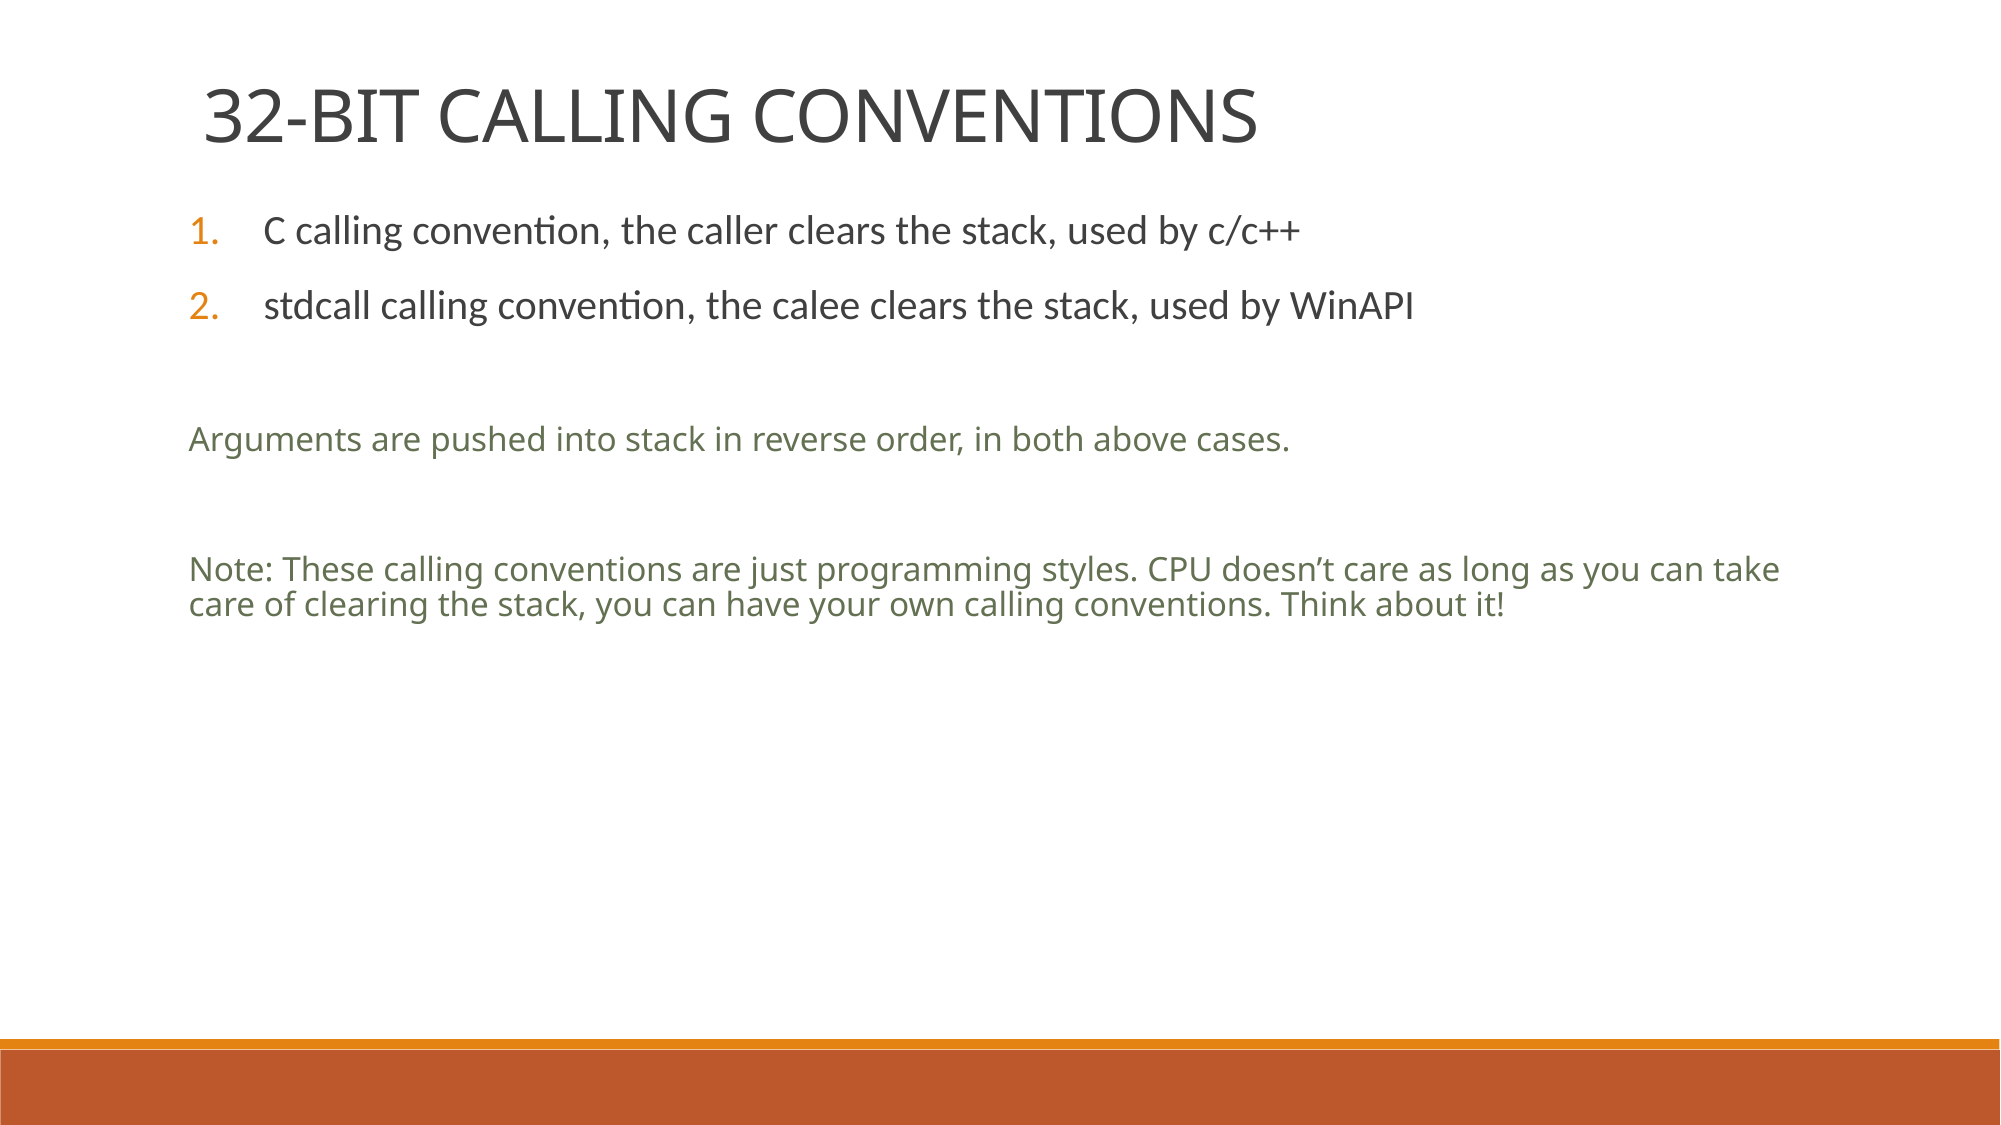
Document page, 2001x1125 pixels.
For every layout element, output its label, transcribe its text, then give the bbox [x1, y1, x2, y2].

subtitle C calling convention, the caller clears the stack, used by c/c++ stdcall calling convention, the calee clears the stack, used by WinAPI Arguments are pushed into stack in reverse order, in both above cases. Note: These calling conventions are just programming styles. CPU doesn’t care as long as you can take care of clearing the stack, you can have your own calling conventions. Think about it! [188, 201, 1825, 1010]
title 32-BIT CALLING CONVENTIONS [188, 74, 1561, 165]
